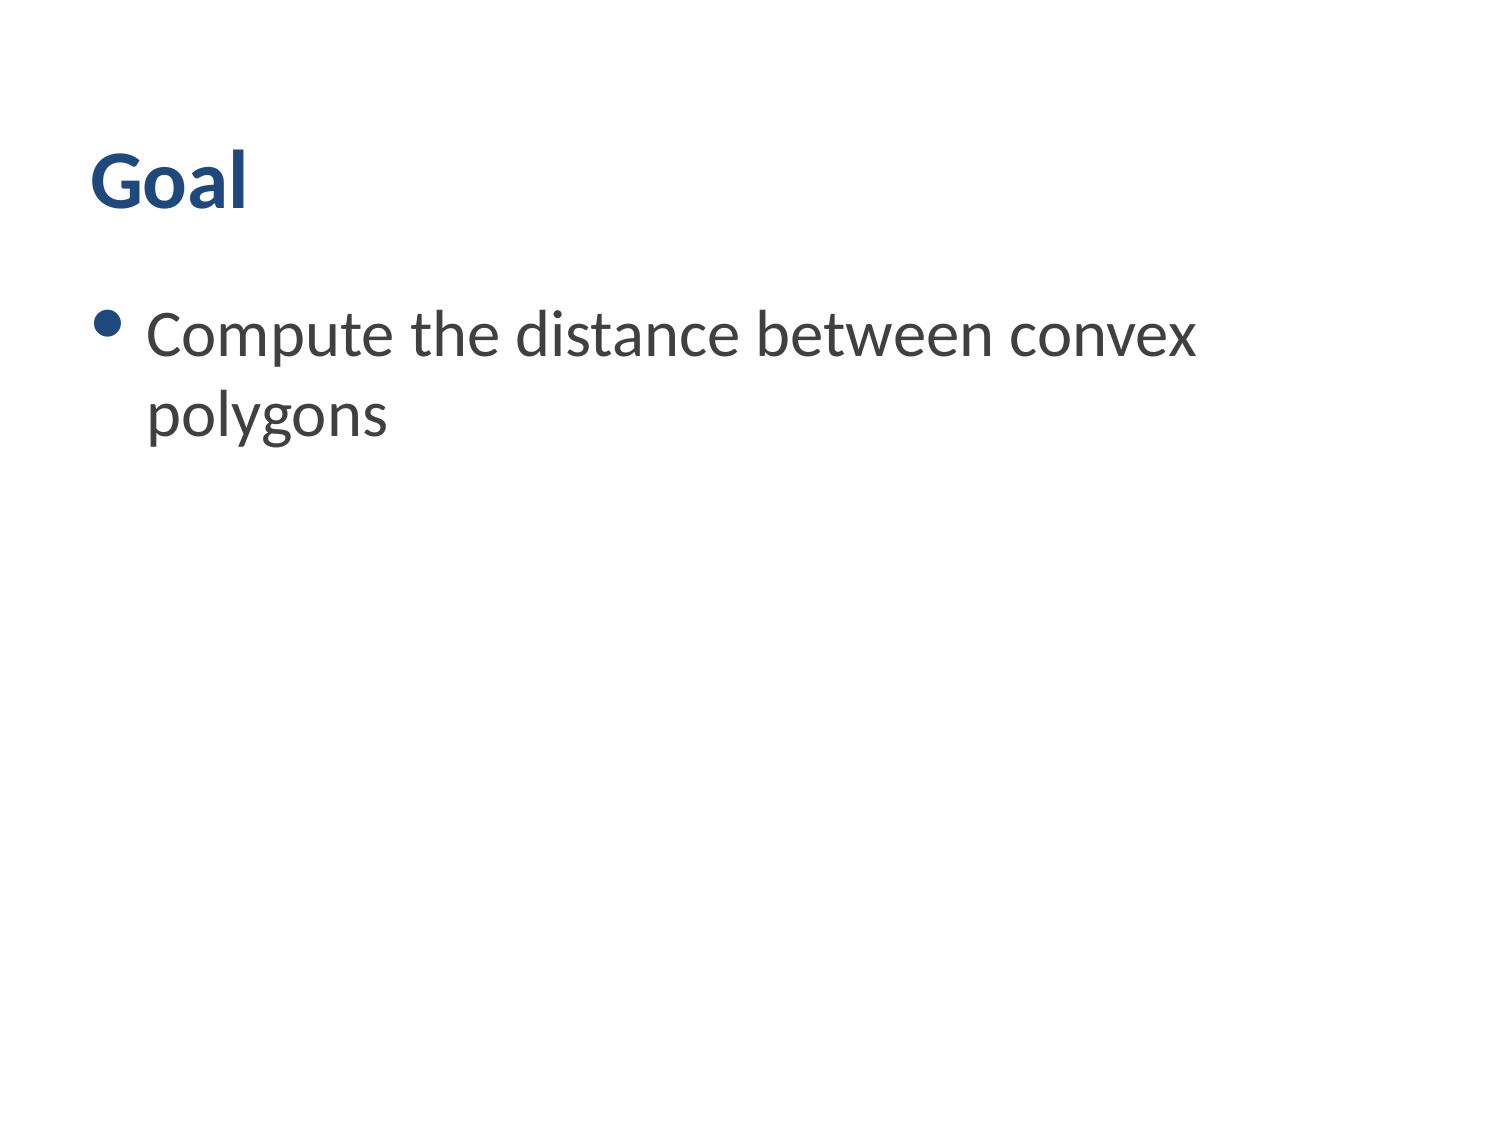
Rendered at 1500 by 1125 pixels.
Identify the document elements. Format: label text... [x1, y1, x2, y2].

list Compute the distance between convex polygons [74, 281, 1426, 1006]
title Goal [74, 19, 1313, 233]
